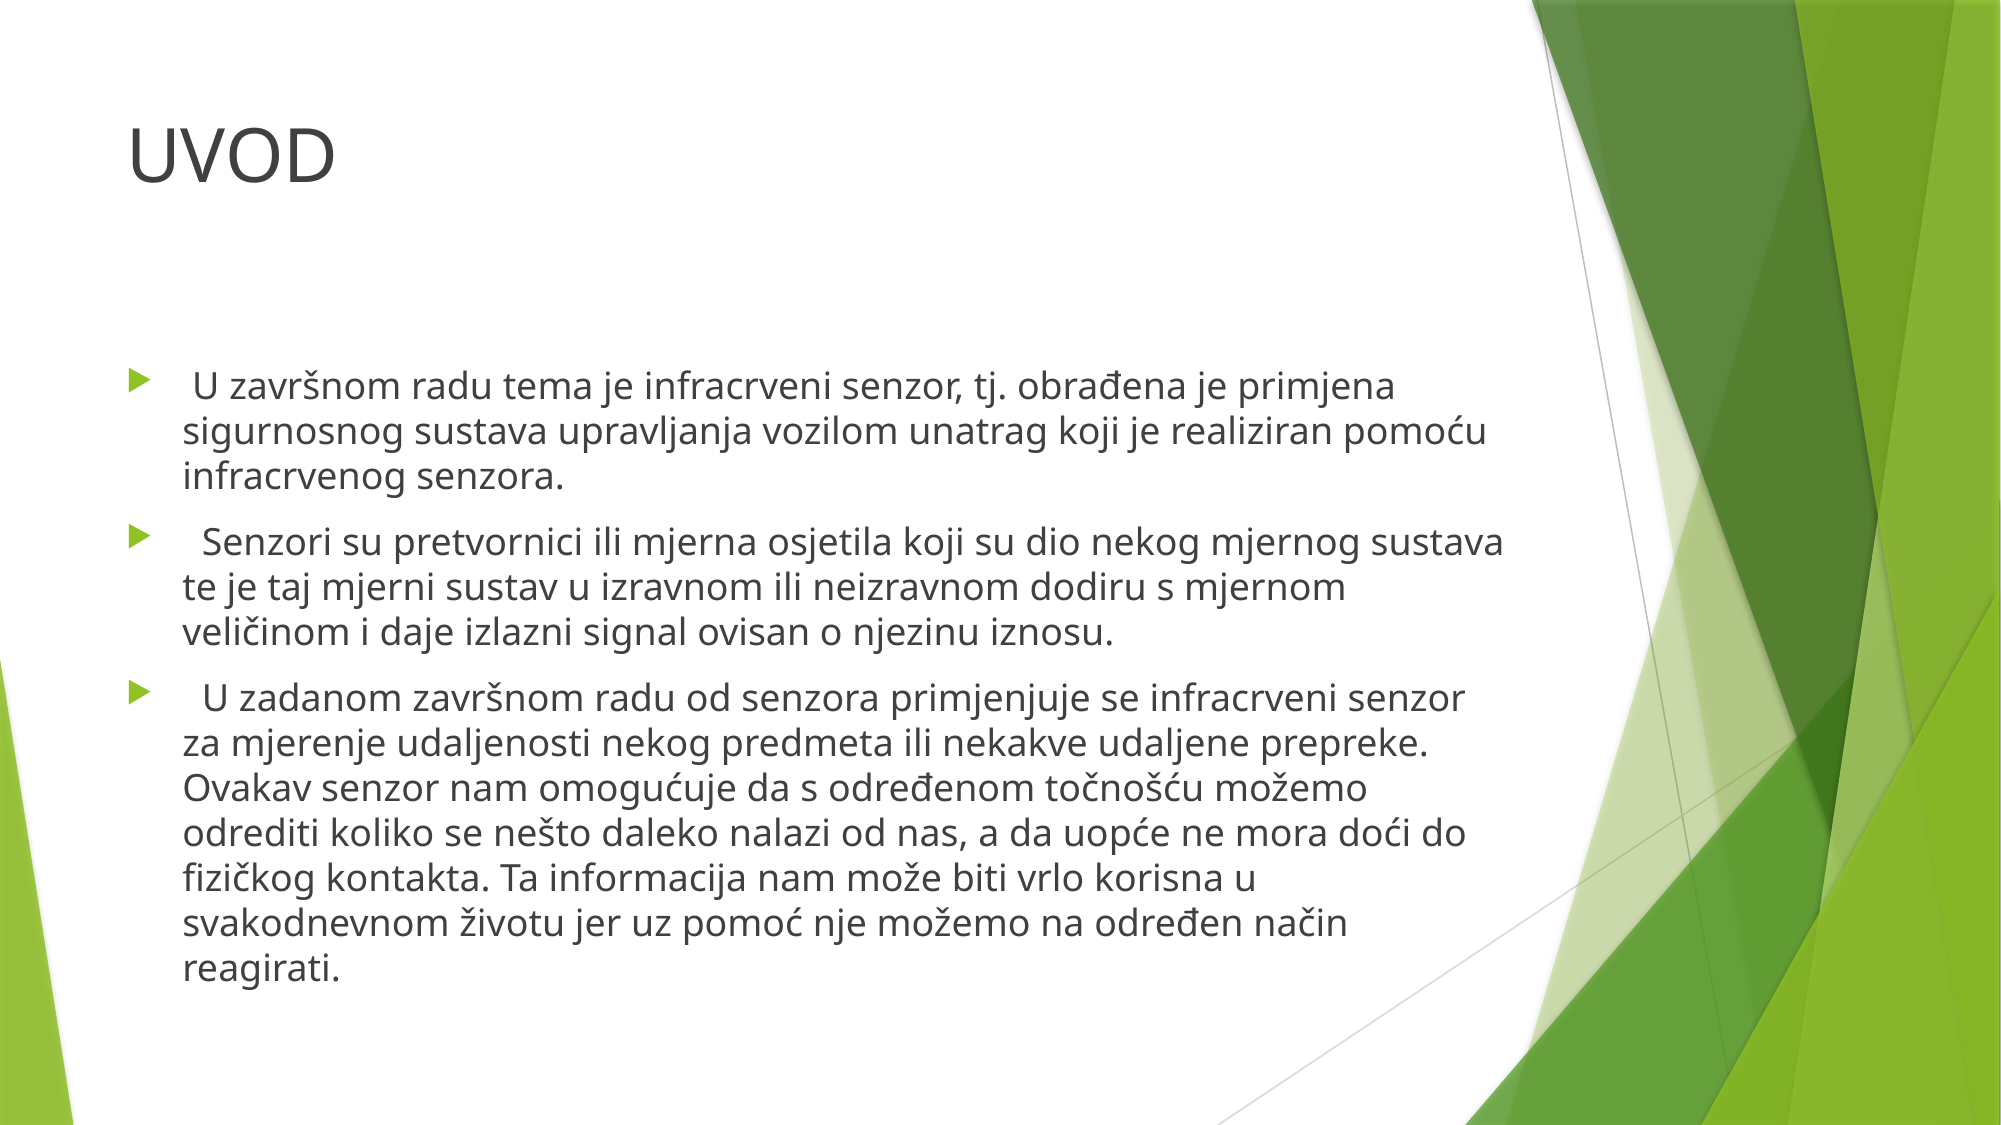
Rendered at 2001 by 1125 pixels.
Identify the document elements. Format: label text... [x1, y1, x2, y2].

title UVOD [111, 99, 1522, 317]
list U završnom radu tema je infracrveni senzor, tj. obrađena je primjena sigurnosnog sustava upravljanja vozilom unatrag koji je realiziran pomoću infracrvenog senzora. Senzori su pretvornici ili mjerna osjetila koji su dio nekog mjernog sustava te je taj mjerni sustav u izravnom ili neizravnom dodiru s mjernom veličinom i daje izlazni signal ovisan o njezinu iznosu. U zadanom završnom radu od senzora primjenjuje se infracrveni senzor za mjerenje udaljenosti nekog predmeta ili nekakve udaljene prepreke. Ovakav senzor nam omogućuje da s određenom točnošću možemo odrediti koliko se nešto daleko nalazi od nas, a da uopće ne mora doći do fizičkog kontakta. Ta informacija nam može biti vrlo korisna u svakodnevnom životu jer uz pomoć nje možemo na određen način reagirati. [111, 354, 1522, 992]
